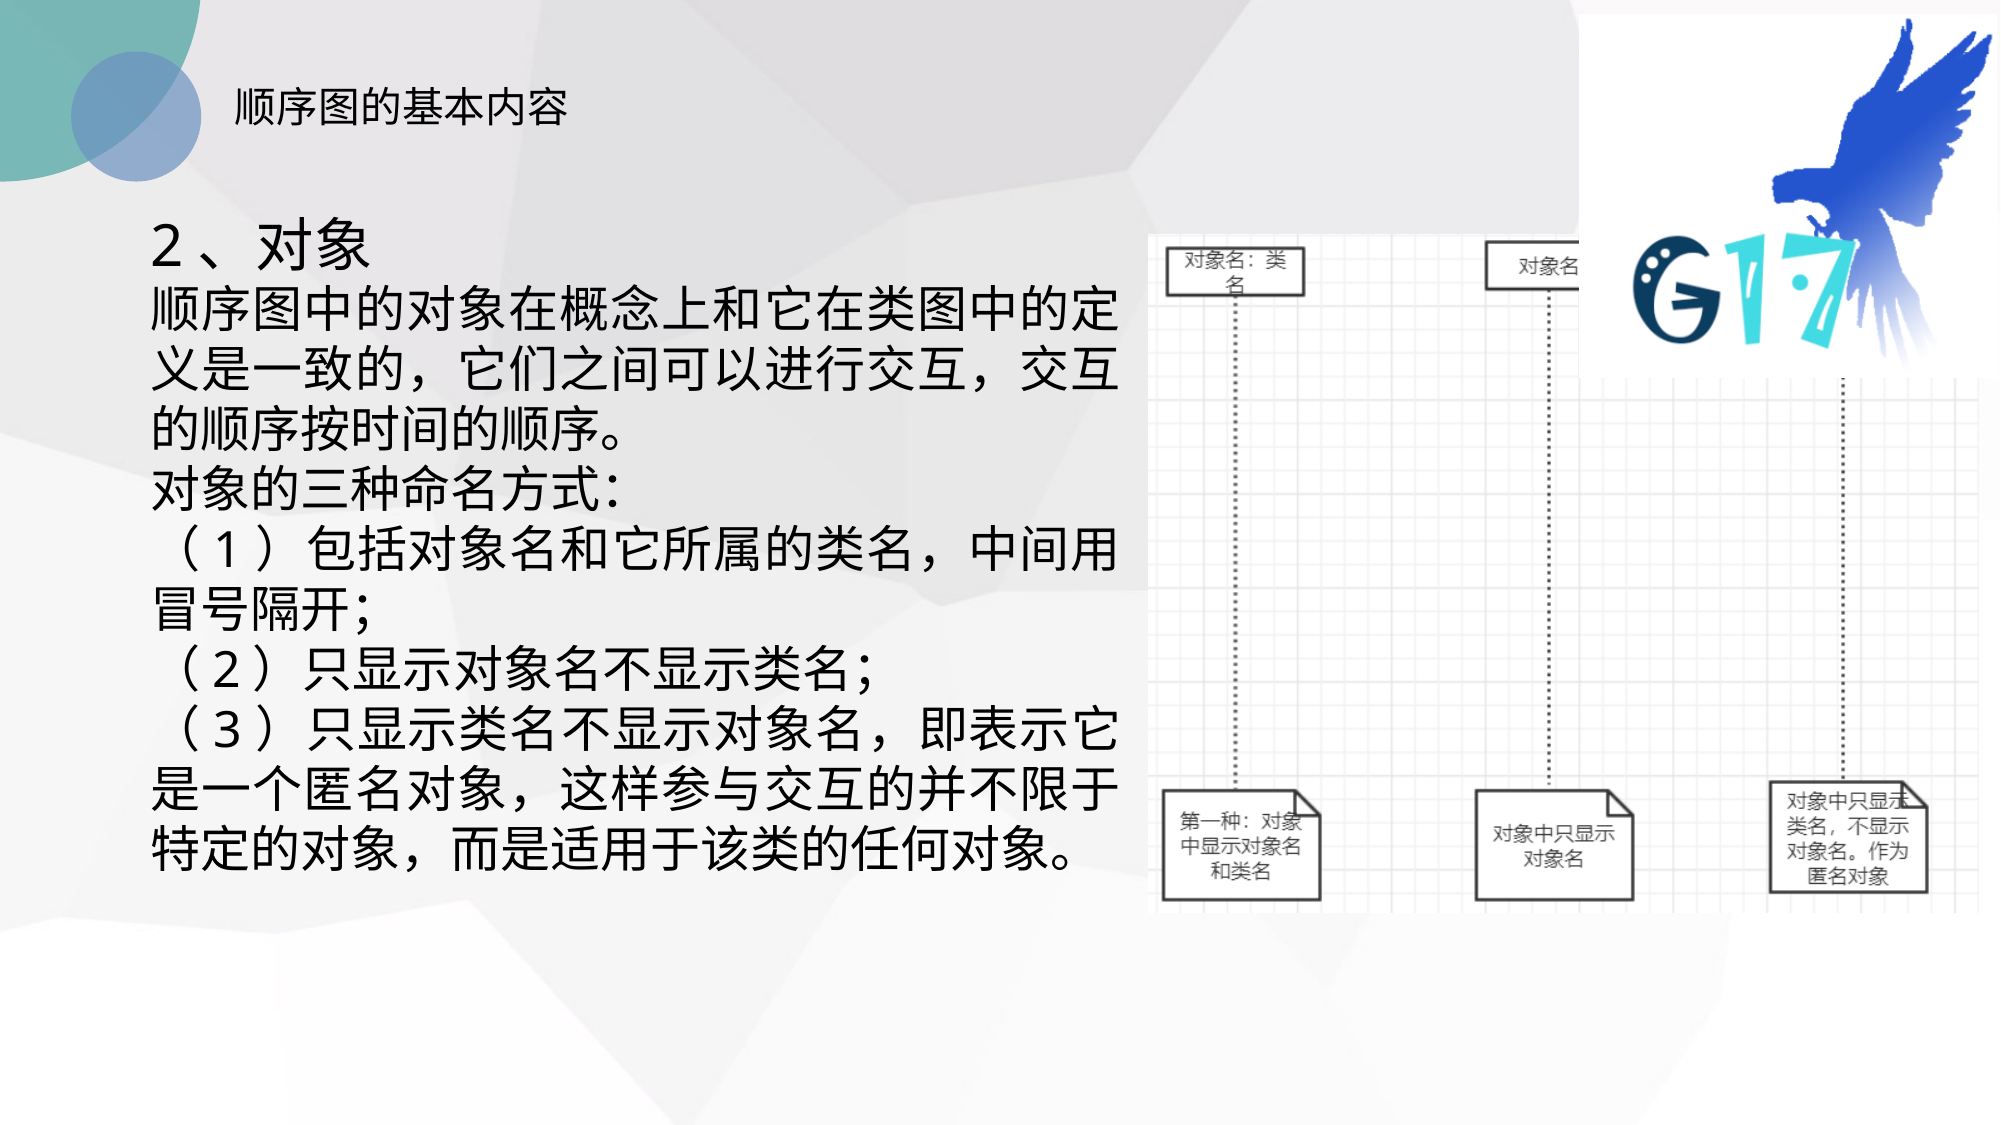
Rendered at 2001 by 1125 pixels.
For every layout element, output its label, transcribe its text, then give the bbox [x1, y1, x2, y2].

picture [0, 0, 2001, 1125]
text_box [0, 0, 202, 183]
text_box 2、对象 顺序图中的对象在概念上和它在类图中的定义是一致的，它们之间可以进行交互，交互的顺序按时间的顺序。 对象的三种命名方式： （1）包括对象名和它所属的类名，中间用冒号隔开； （2）只显示对象名不显示类名； （3）只显示类名不显示对象名，即表示它是一个匿名对象，这样参与交互的并不限于特定的对象，而是适用于该类的任何对象。 [135, 200, 1136, 1125]
text_box [70, 50, 203, 183]
text_box 顺序图的基本内容 [220, 73, 584, 139]
